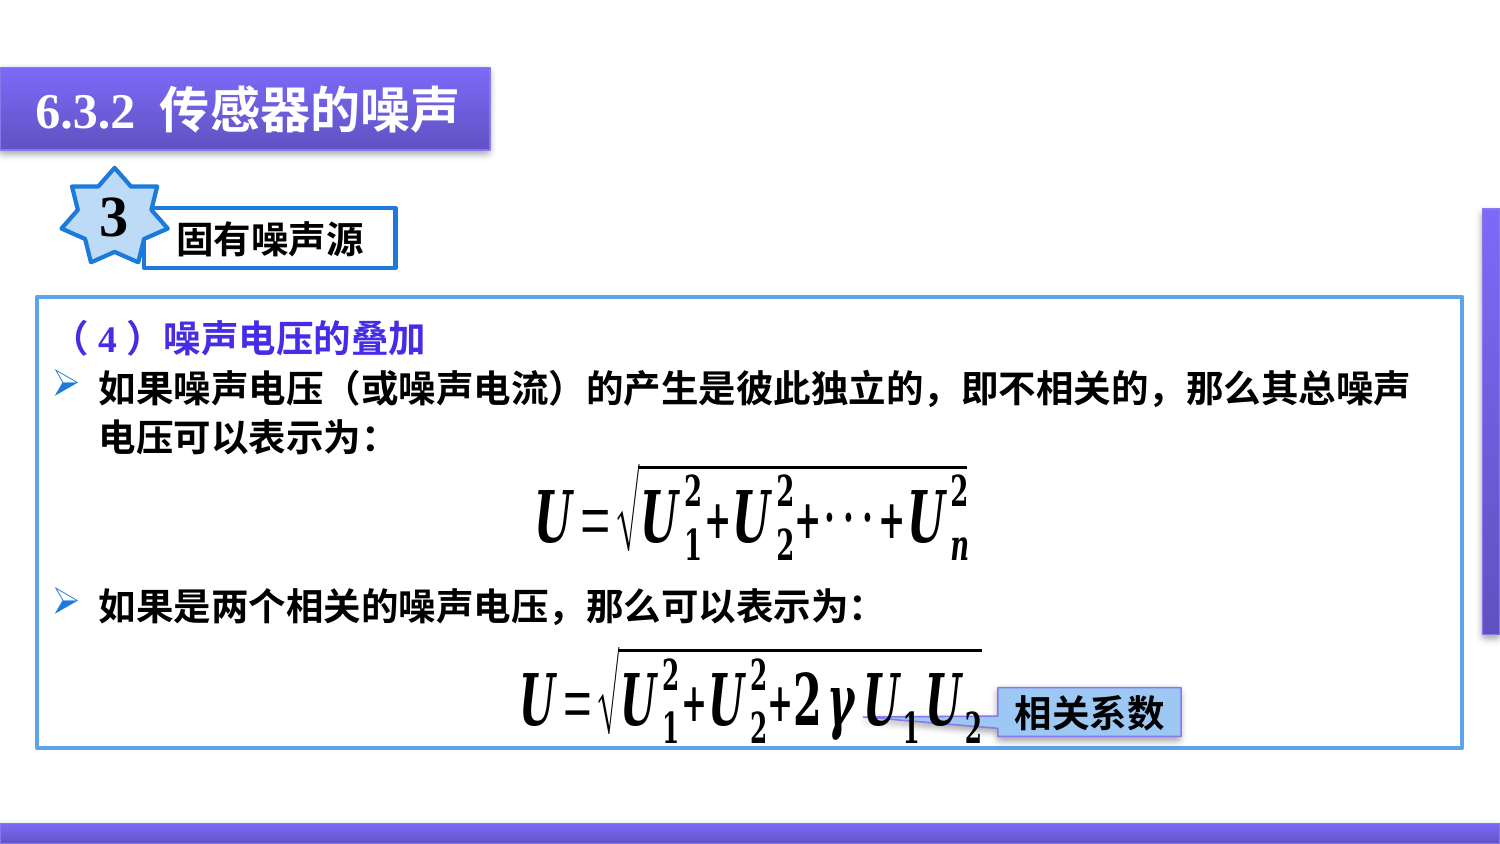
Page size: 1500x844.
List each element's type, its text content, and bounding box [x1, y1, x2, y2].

text_box [0, 67, 491, 151]
text_box 6.3.2 传感器的噪声 [8, 71, 475, 146]
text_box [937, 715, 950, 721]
text_box 固有噪声源 [142, 206, 398, 270]
text_box 相关系数 [977, 686, 1182, 738]
text_box 相关系数 [913, 715, 933, 724]
text_box 相关系数 [889, 715, 909, 722]
text_box （4）噪声电压的叠加 如果噪声电压（或噪声电流）的产生是彼此独立的，即不相关的，那么其总噪声电压可以表示为： 如果是两个相关的噪声电压，那么可以表示为： [35, 295, 1464, 750]
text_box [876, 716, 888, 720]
text_box 相关系数 [947, 715, 974, 728]
text_box 3 [59, 165, 170, 265]
